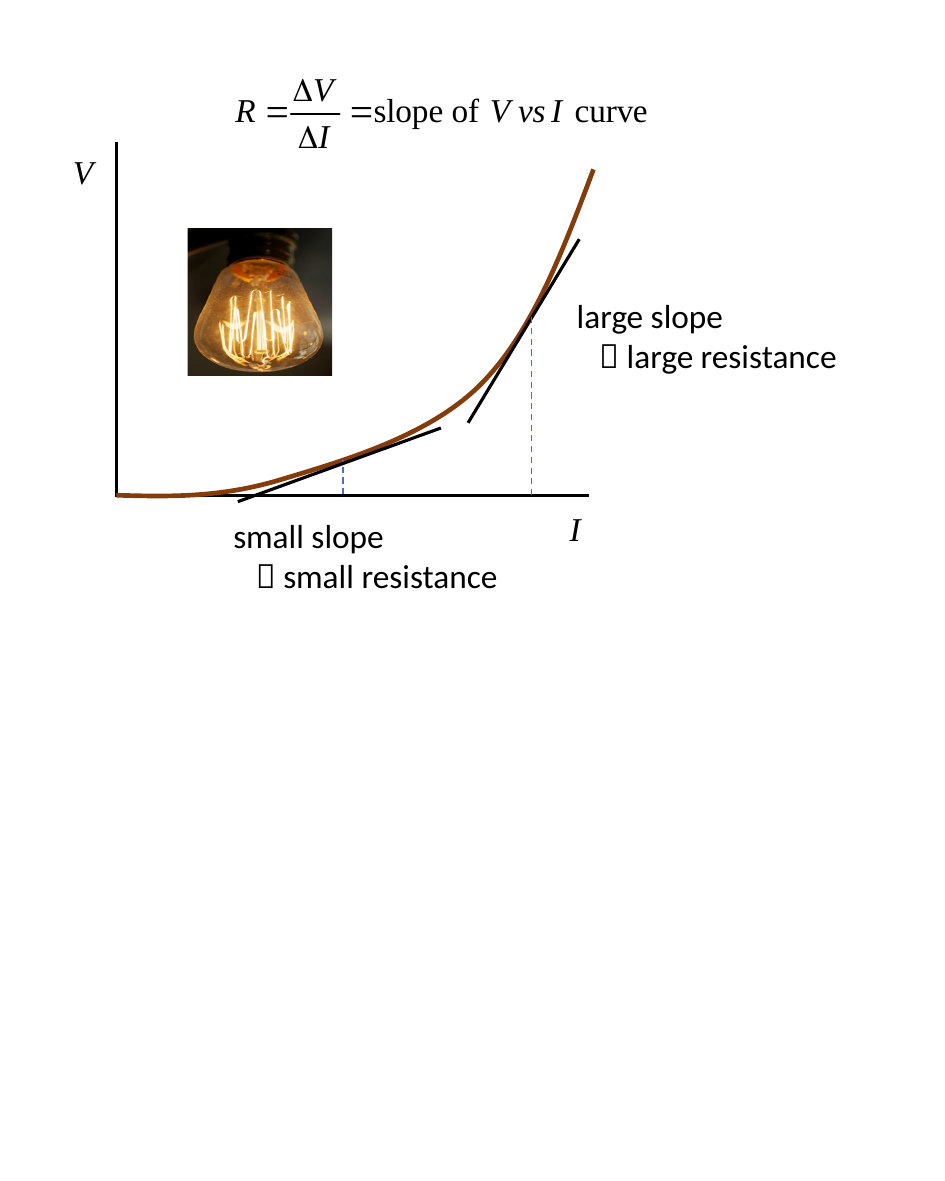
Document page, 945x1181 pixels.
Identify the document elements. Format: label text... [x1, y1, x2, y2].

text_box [230, 70, 652, 154]
text_box small slope  small resistance [218, 508, 352, 603]
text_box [468, 239, 580, 423]
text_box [237, 427, 441, 502]
text_box small slope  small resistance [354, 508, 513, 603]
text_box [564, 514, 588, 546]
text_box [491, 169, 595, 239]
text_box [72, 157, 102, 191]
picture [187, 228, 333, 376]
text_box large slope  large resistance [580, 287, 852, 382]
text_box [117, 334, 352, 498]
text_box [354, 255, 468, 427]
